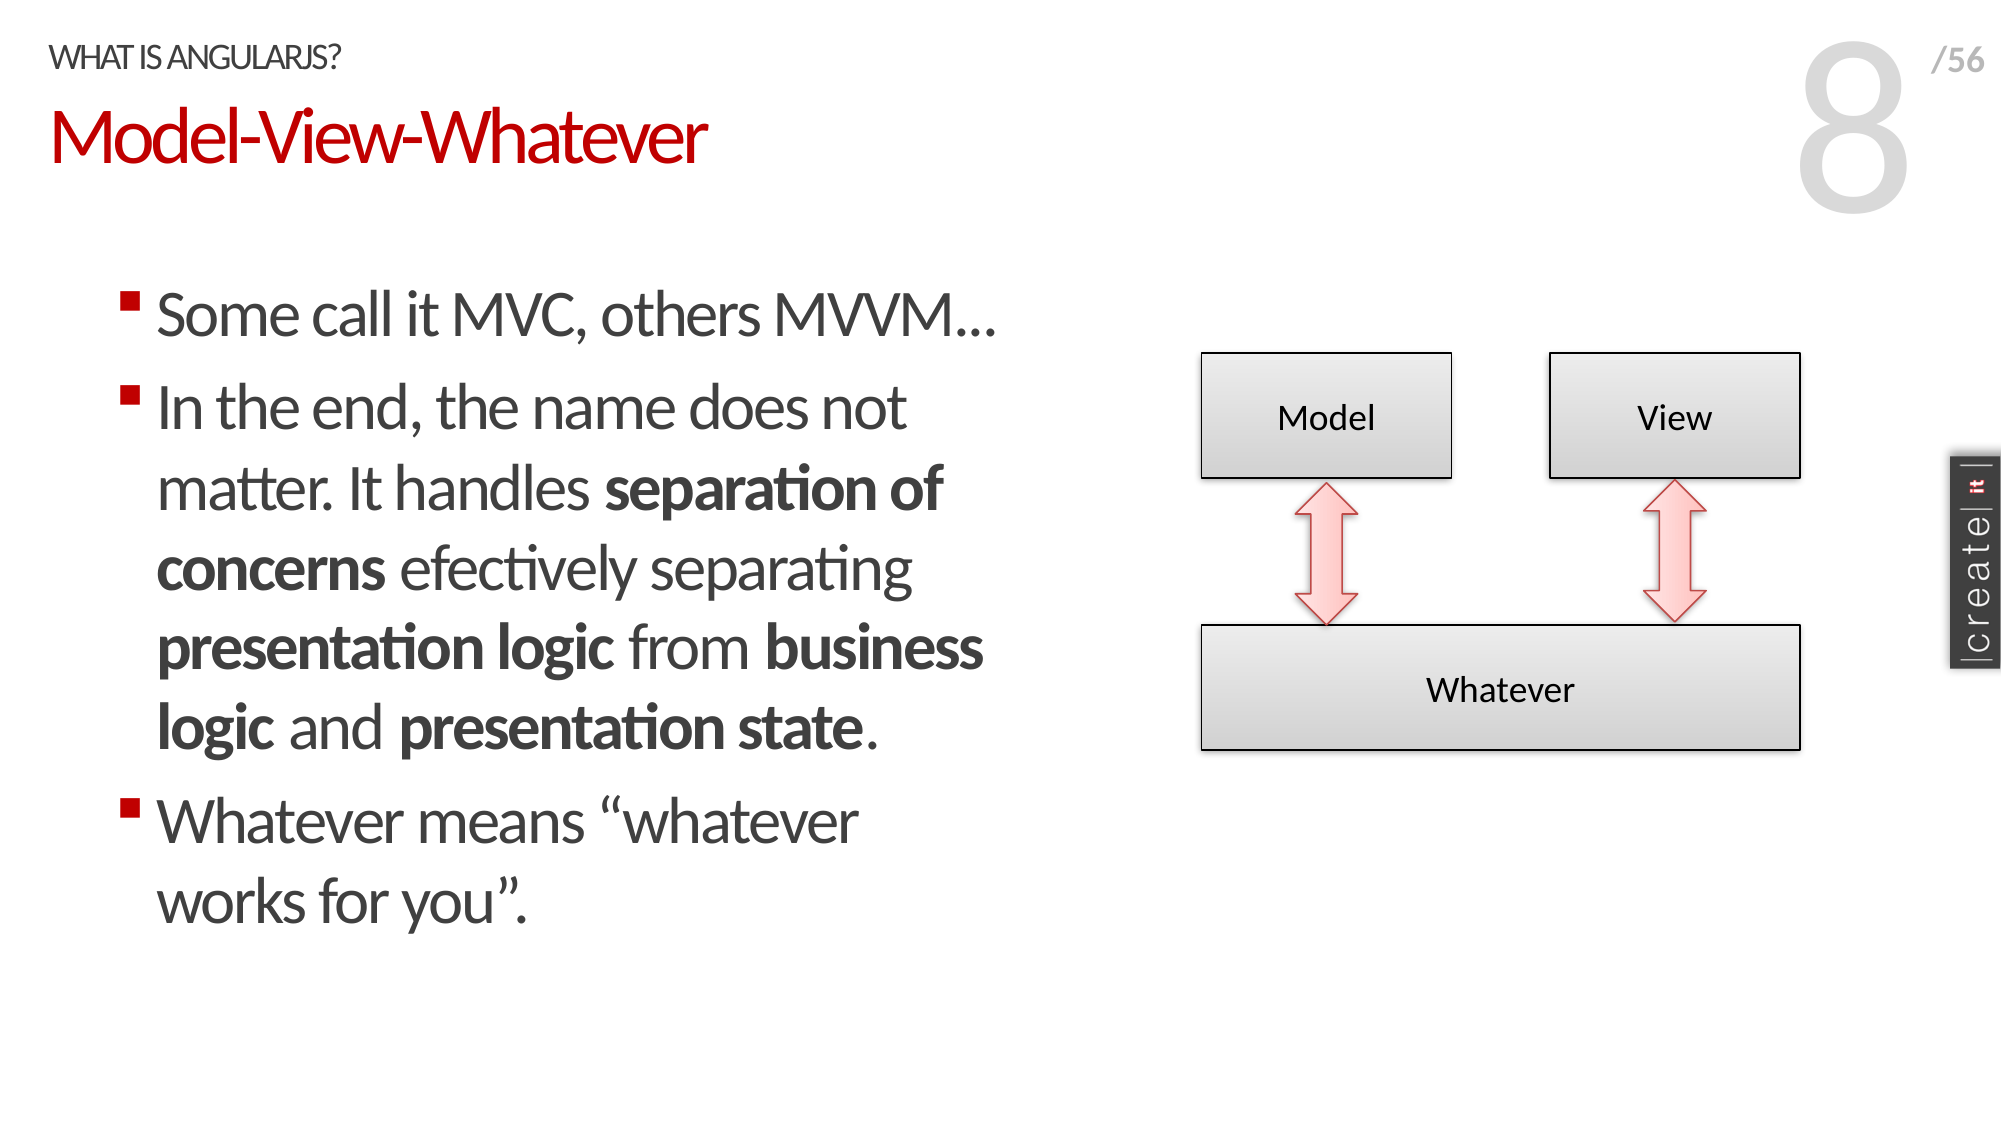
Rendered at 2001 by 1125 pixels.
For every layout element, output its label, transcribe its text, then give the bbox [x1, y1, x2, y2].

picture [1960, 465, 1993, 661]
list Some call it MVC, others MVVM... In the end, the name does not matter. It handles separation of concerns efectively separating presentation logic from business logic and presentation state. Whatever means “whatever works for you”. [99, 262, 1025, 1050]
text_box Model [1201, 352, 1452, 479]
slide_number 8 [1200, 0, 1917, 338]
text_box Whatever [1201, 624, 1801, 751]
text_box View [1549, 352, 1801, 479]
text_box [1294, 482, 1359, 626]
text_box [1642, 479, 1707, 623]
list What is angularjs? [33, 24, 1834, 88]
footer /56 [1850, 27, 2000, 88]
title Model-View-Whatever [33, 88, 1834, 188]
